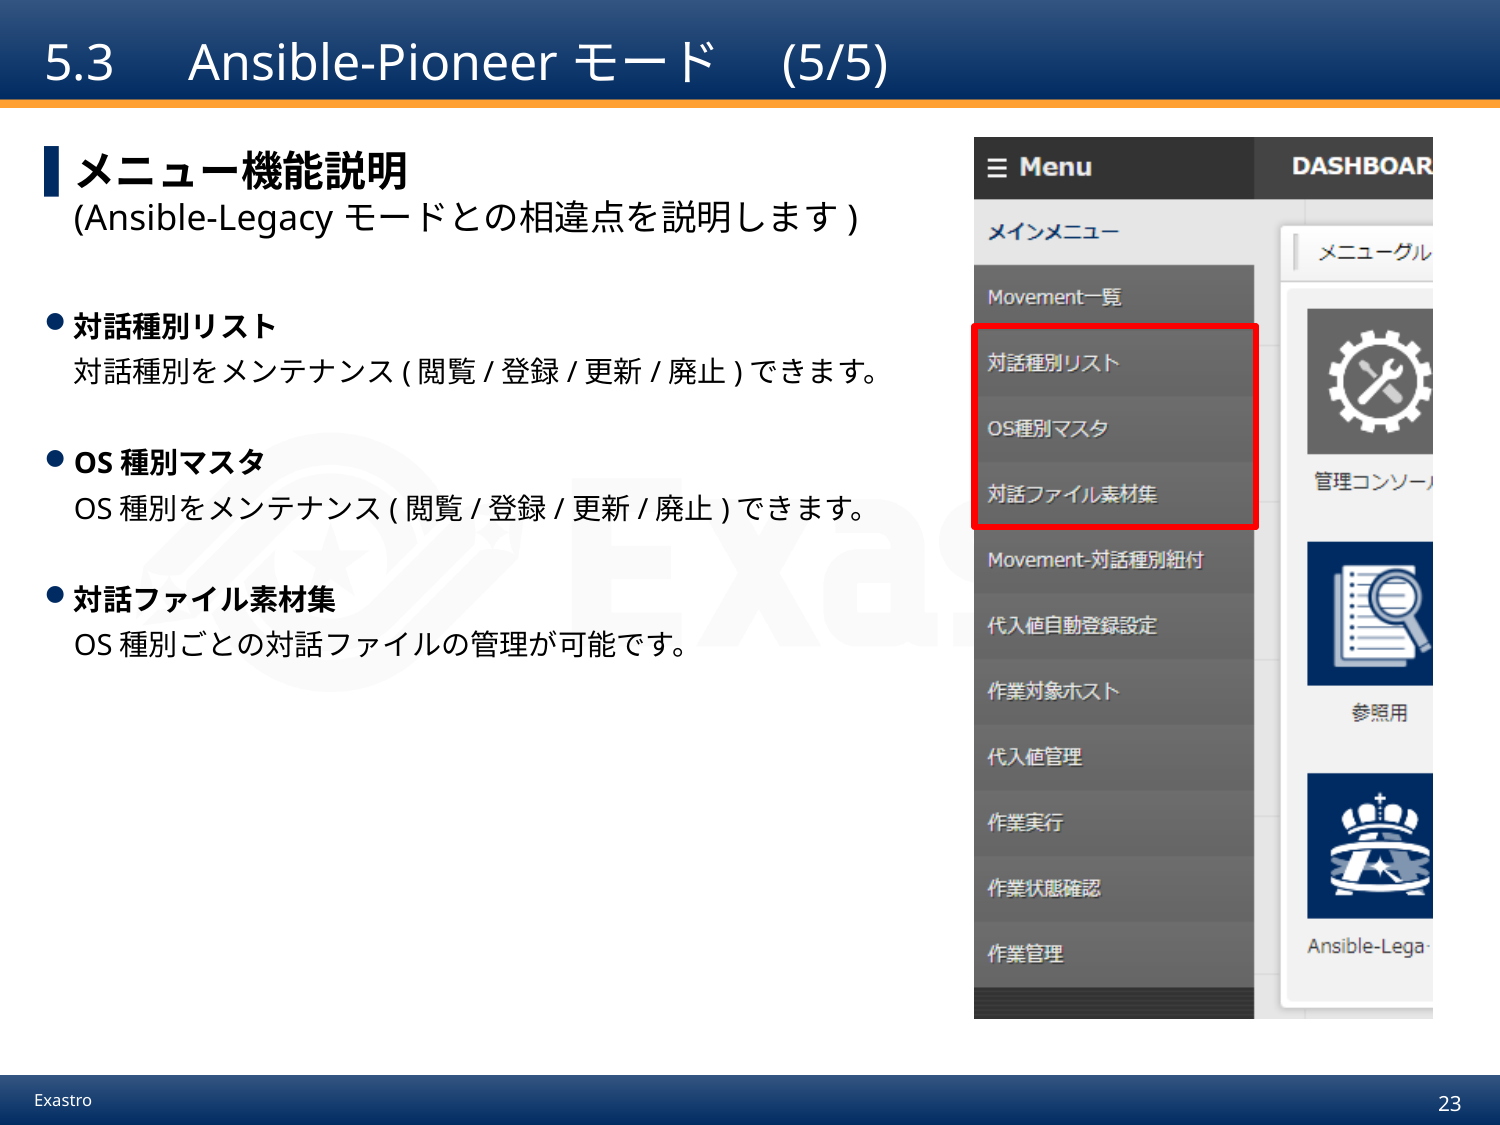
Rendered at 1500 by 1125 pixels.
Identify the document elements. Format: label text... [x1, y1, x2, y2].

title 5.3 Ansible-Pioneerモード (5/5) [29, 18, 1471, 96]
picture [0, 0, 1500, 1125]
list メニュー機能説明 (Ansible-Legacyモードとの相違点を説明します) 対話種別リスト 対話種別をメンテナンス(閲覧/登録/更新/廃止)できます。 OS種別マスタ OS種別をメンテナンス(閲覧/登録/更新/廃止)できます。 対話ファイル素材集 OS種別ごとの対話ファイルの管理が可能です。 [29, 137, 972, 965]
